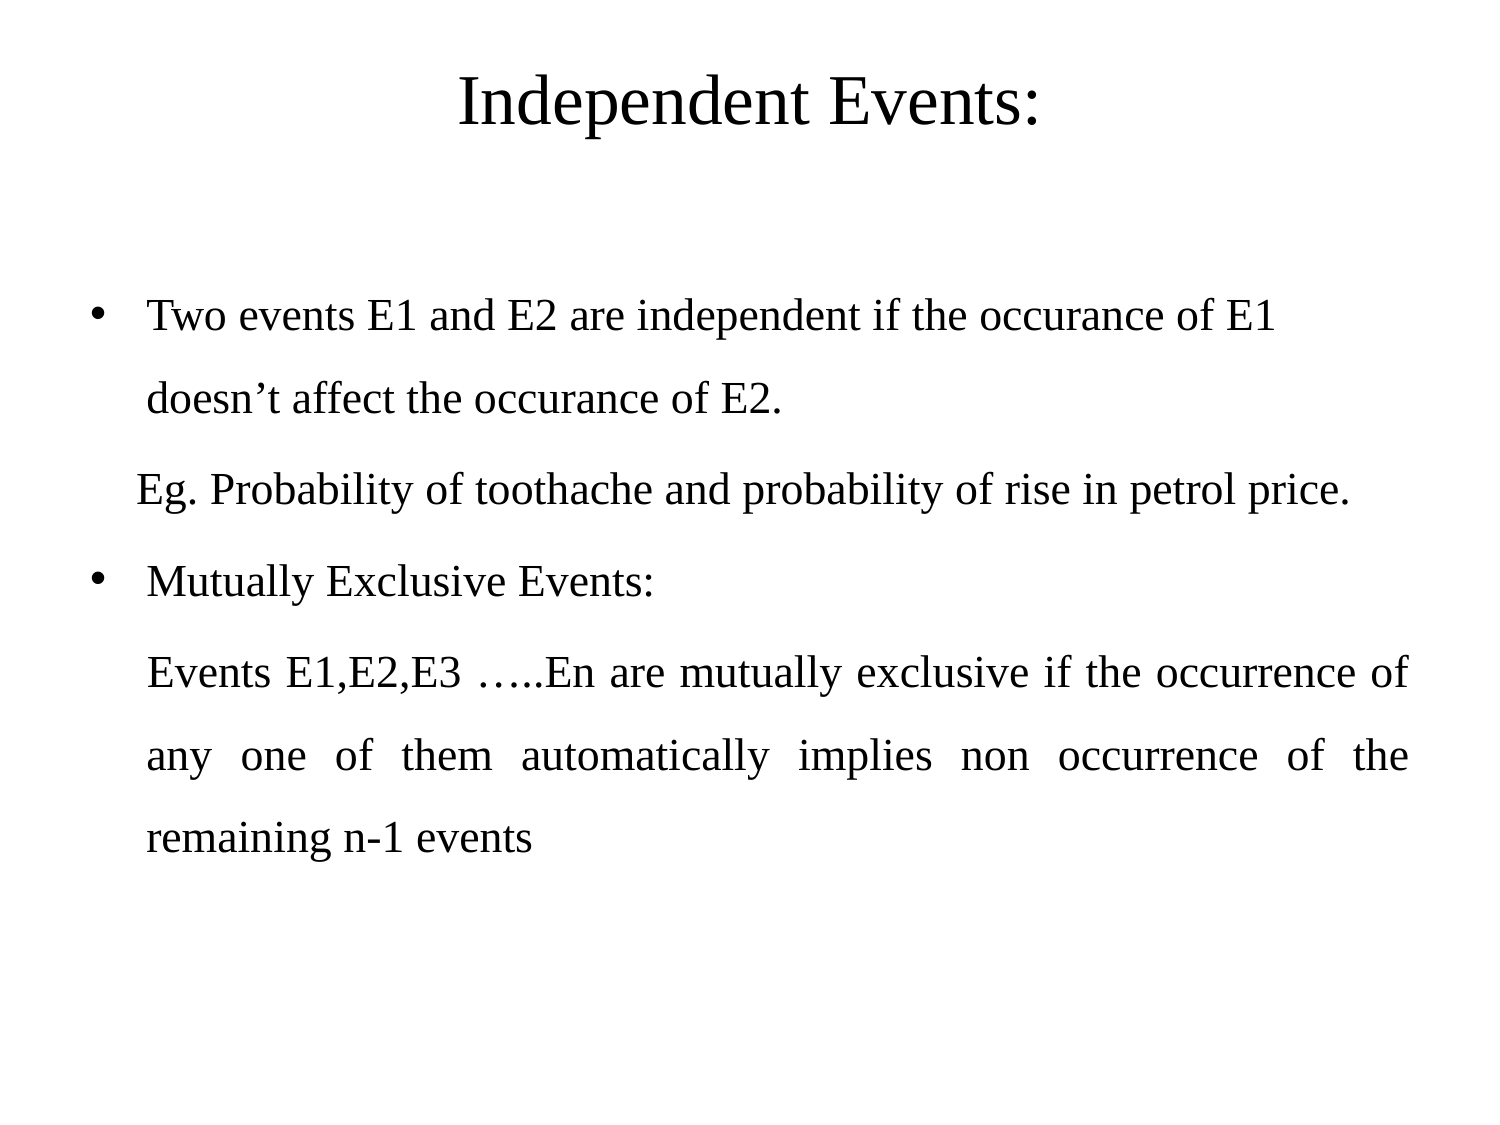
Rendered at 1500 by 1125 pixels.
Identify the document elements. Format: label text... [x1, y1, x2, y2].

list Two events E1 and E2 are independent if the occurance of E1 doesn’t affect the occurance of E2. Eg. Probability of toothache and probability of rise in petrol price. Mutually Exclusive Events: Events E1,E2,E3 …..En are mutually exclusive if the occurrence of any one of them automatically implies non occurrence of the remaining n-1 events [75, 249, 1425, 1005]
title Independent Events: [75, 45, 1425, 233]
